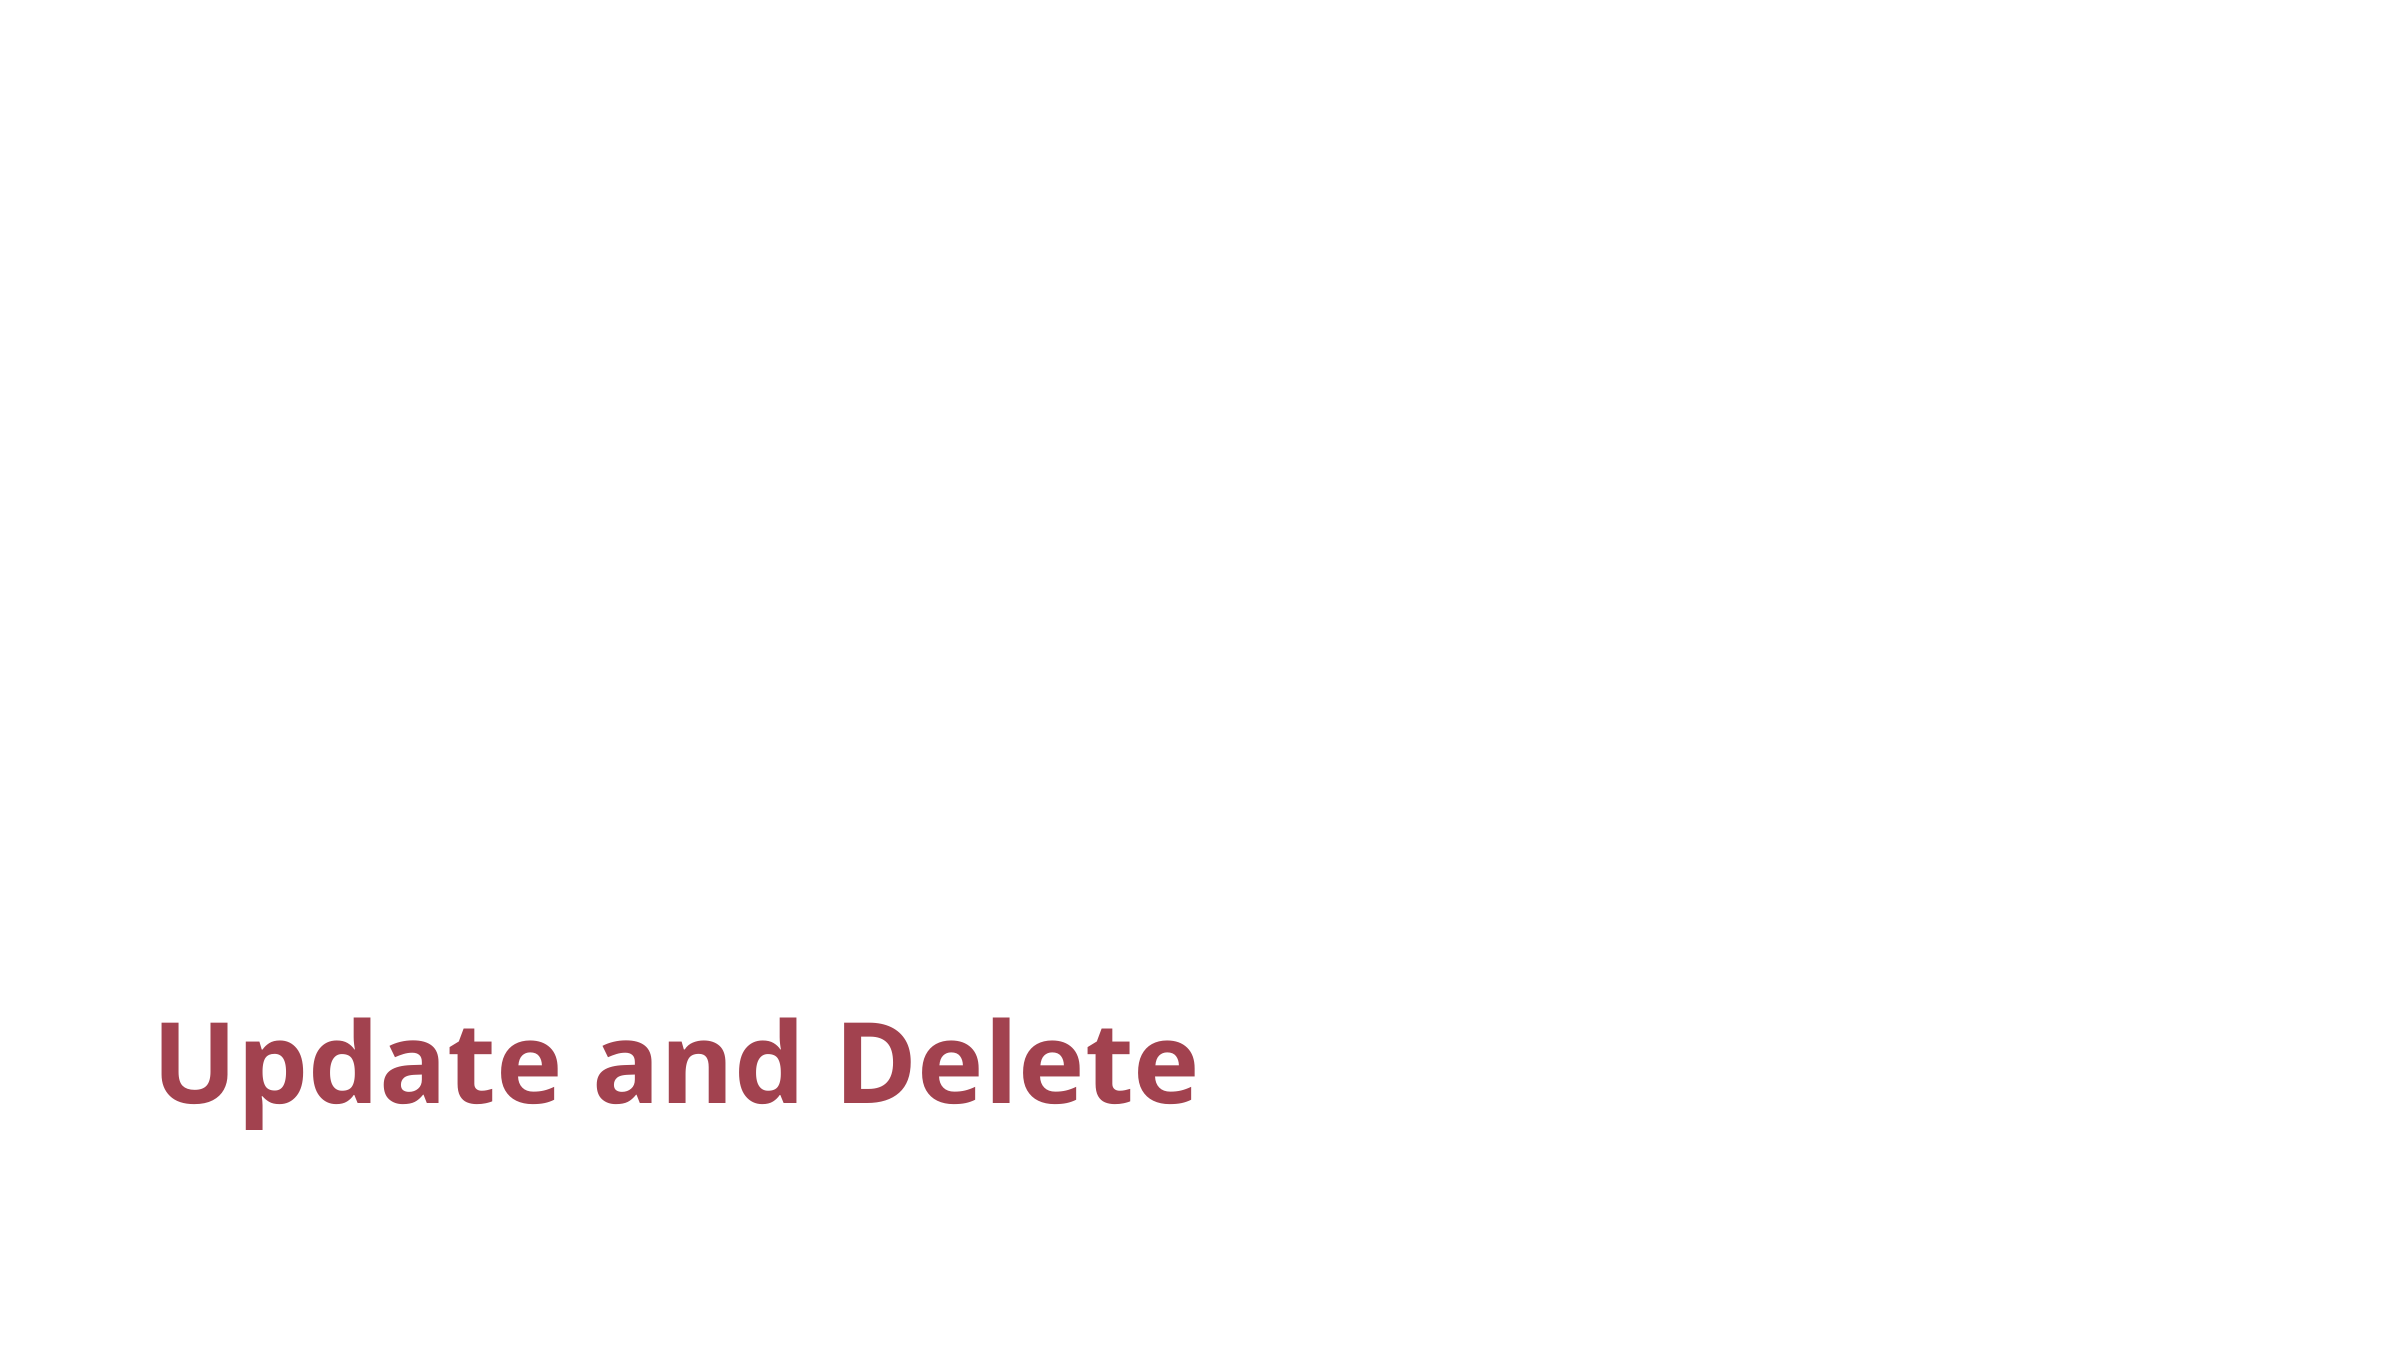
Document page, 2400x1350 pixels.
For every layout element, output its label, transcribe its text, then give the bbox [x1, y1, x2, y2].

title Update and Delete [137, 900, 2263, 1134]
